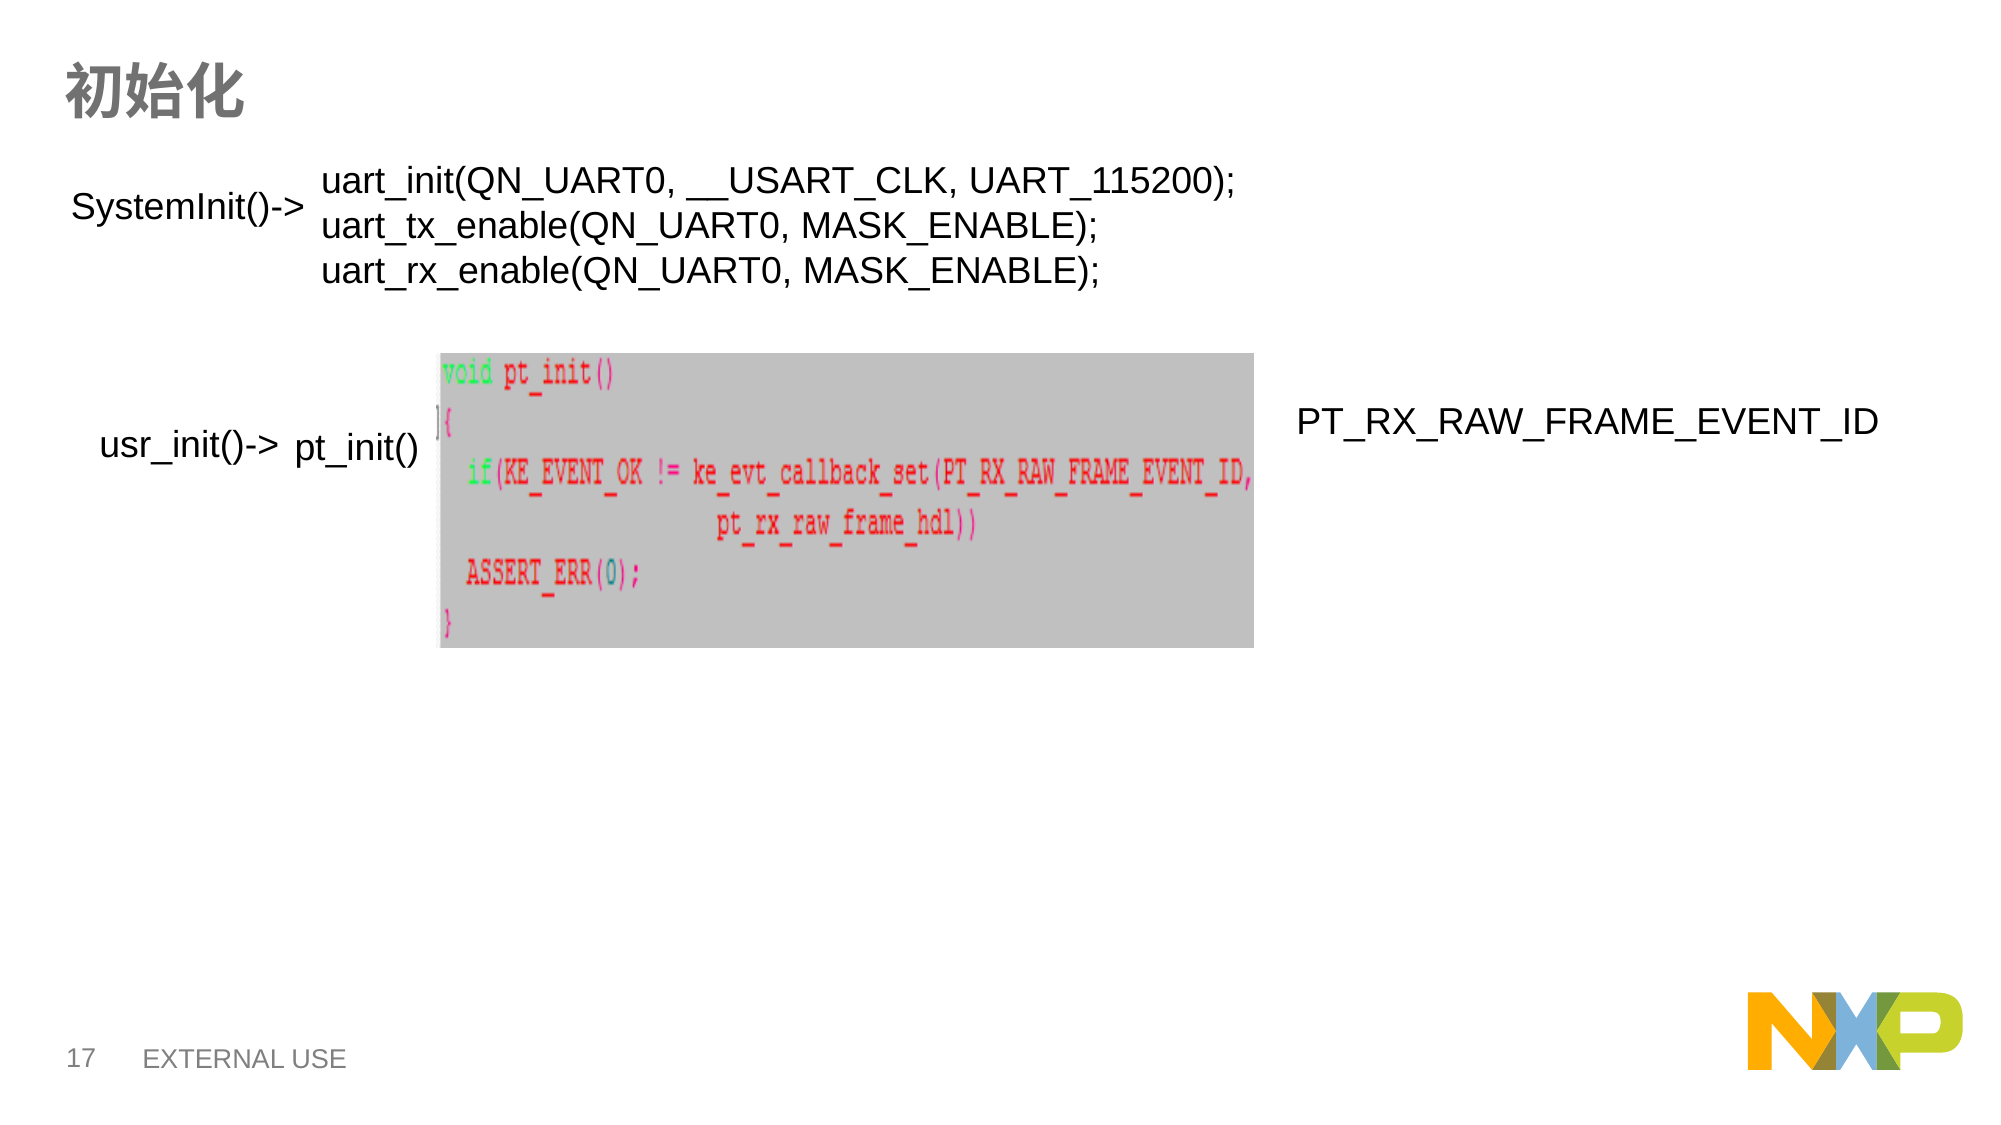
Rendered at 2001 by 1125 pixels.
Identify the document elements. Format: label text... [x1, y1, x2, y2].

text_box SystemInit()-> [56, 174, 264, 235]
text_box PT_RX_RAW_FRAME_EVENT_ID [1281, 389, 1895, 449]
text_box uart_init(QN_UART0, __USART_CLK, UART_115200); uart_tx_enable(QN_UART0, MASK_ENABLE); uart_rx_enable(QN_UART0, MASK_ENABLE); [264, 148, 1265, 299]
text_box pt_init() [279, 415, 431, 476]
text_box usr_init()-> [84, 413, 295, 473]
picture [436, 353, 1255, 648]
title 初始化 [48, 45, 1963, 154]
